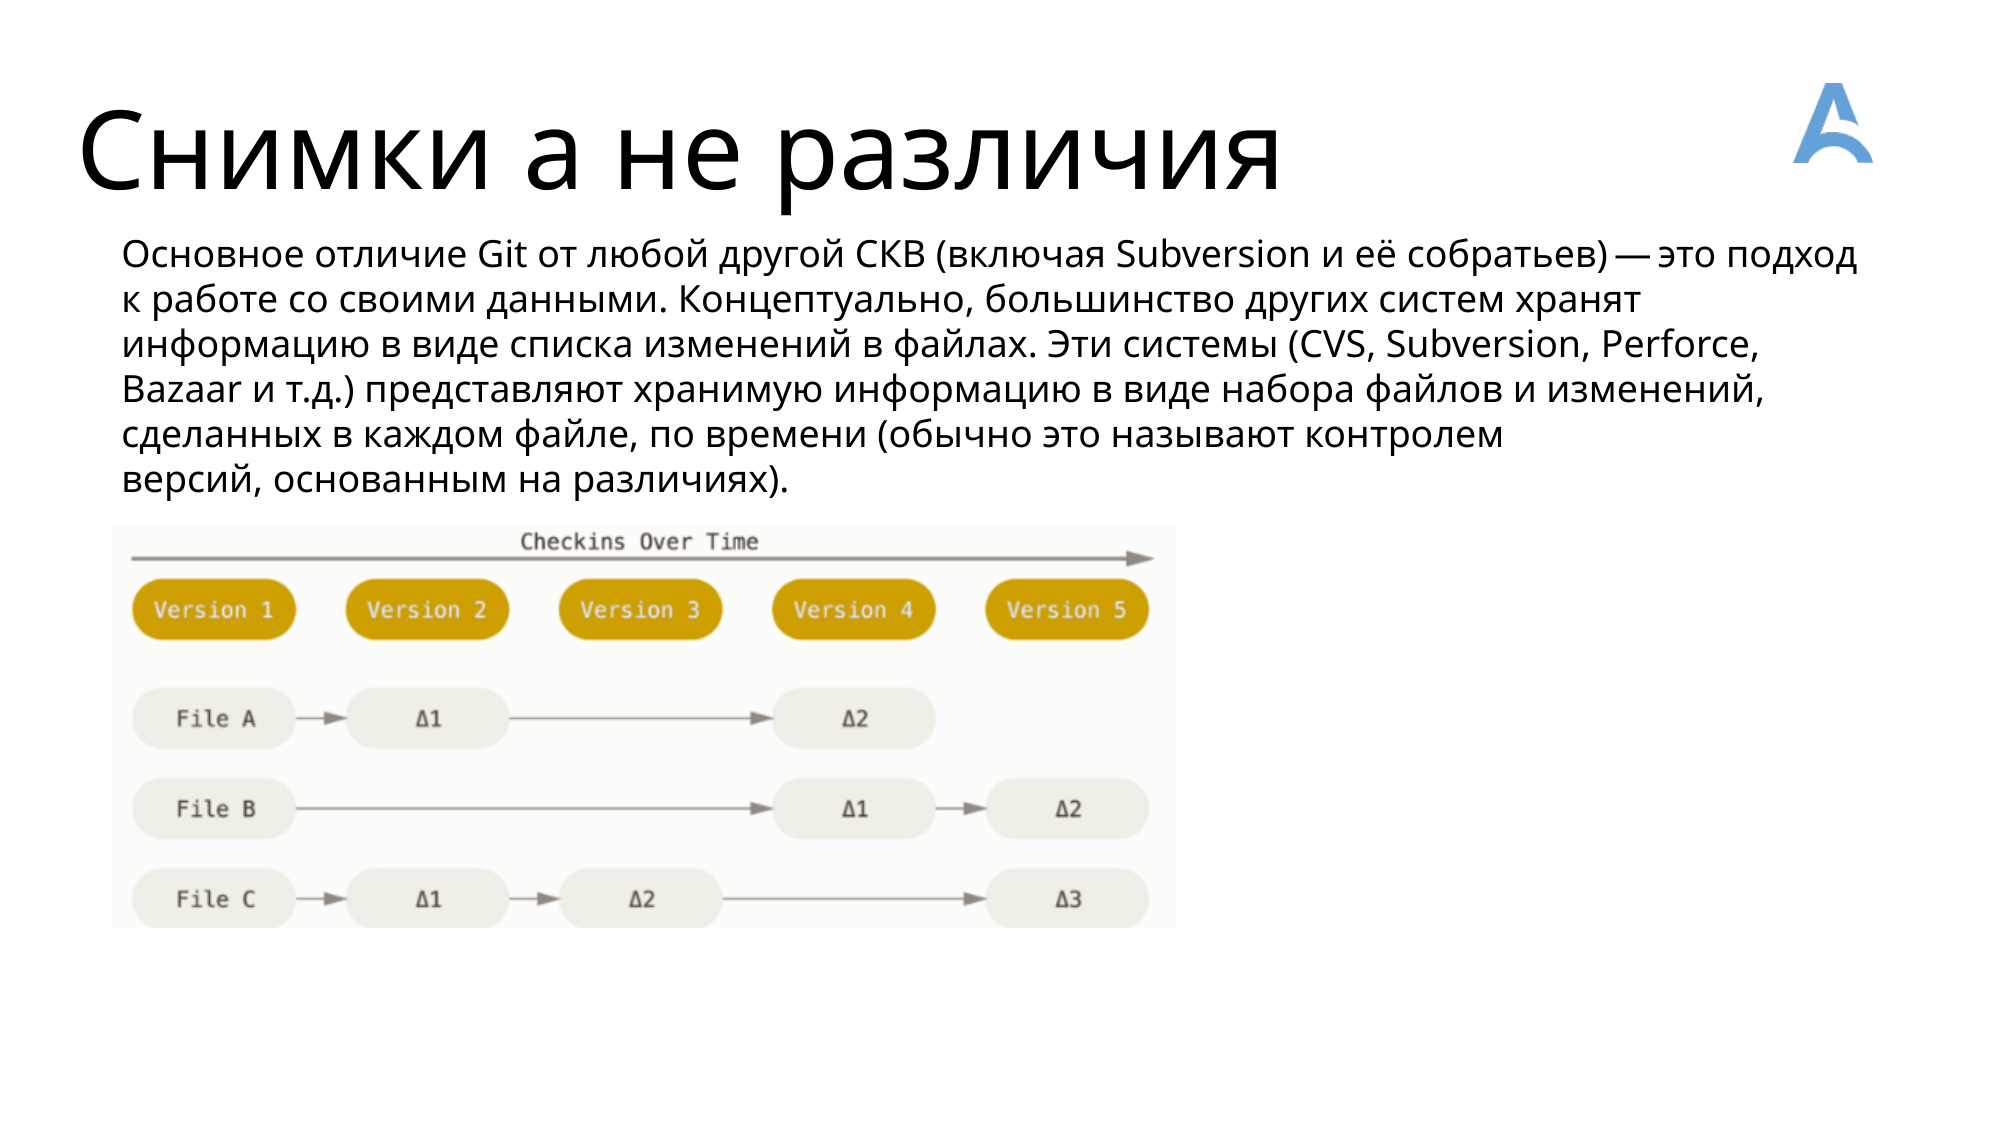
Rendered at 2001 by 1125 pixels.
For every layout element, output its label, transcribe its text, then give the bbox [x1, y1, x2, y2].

text_box Основное отличие Git от любой другой СКВ (включая Subversion и её собратьев) — это подход к работе со своими данными. Концептуально, большинство других систем хранят информацию в виде списка изменений в файлах. Эти системы (CVS, Subversion, Perforce, Bazaar и т.д.) представляют хранимую информацию в виде набора файлов и изменений, сделанных в каждом файле, по времени (обычно это называют контролем версий, основанным на различиях). [106, 222, 1894, 508]
picture [1793, 83, 1874, 163]
text_box Снимки а не различия [76, 57, 1471, 188]
picture [112, 525, 1178, 928]
